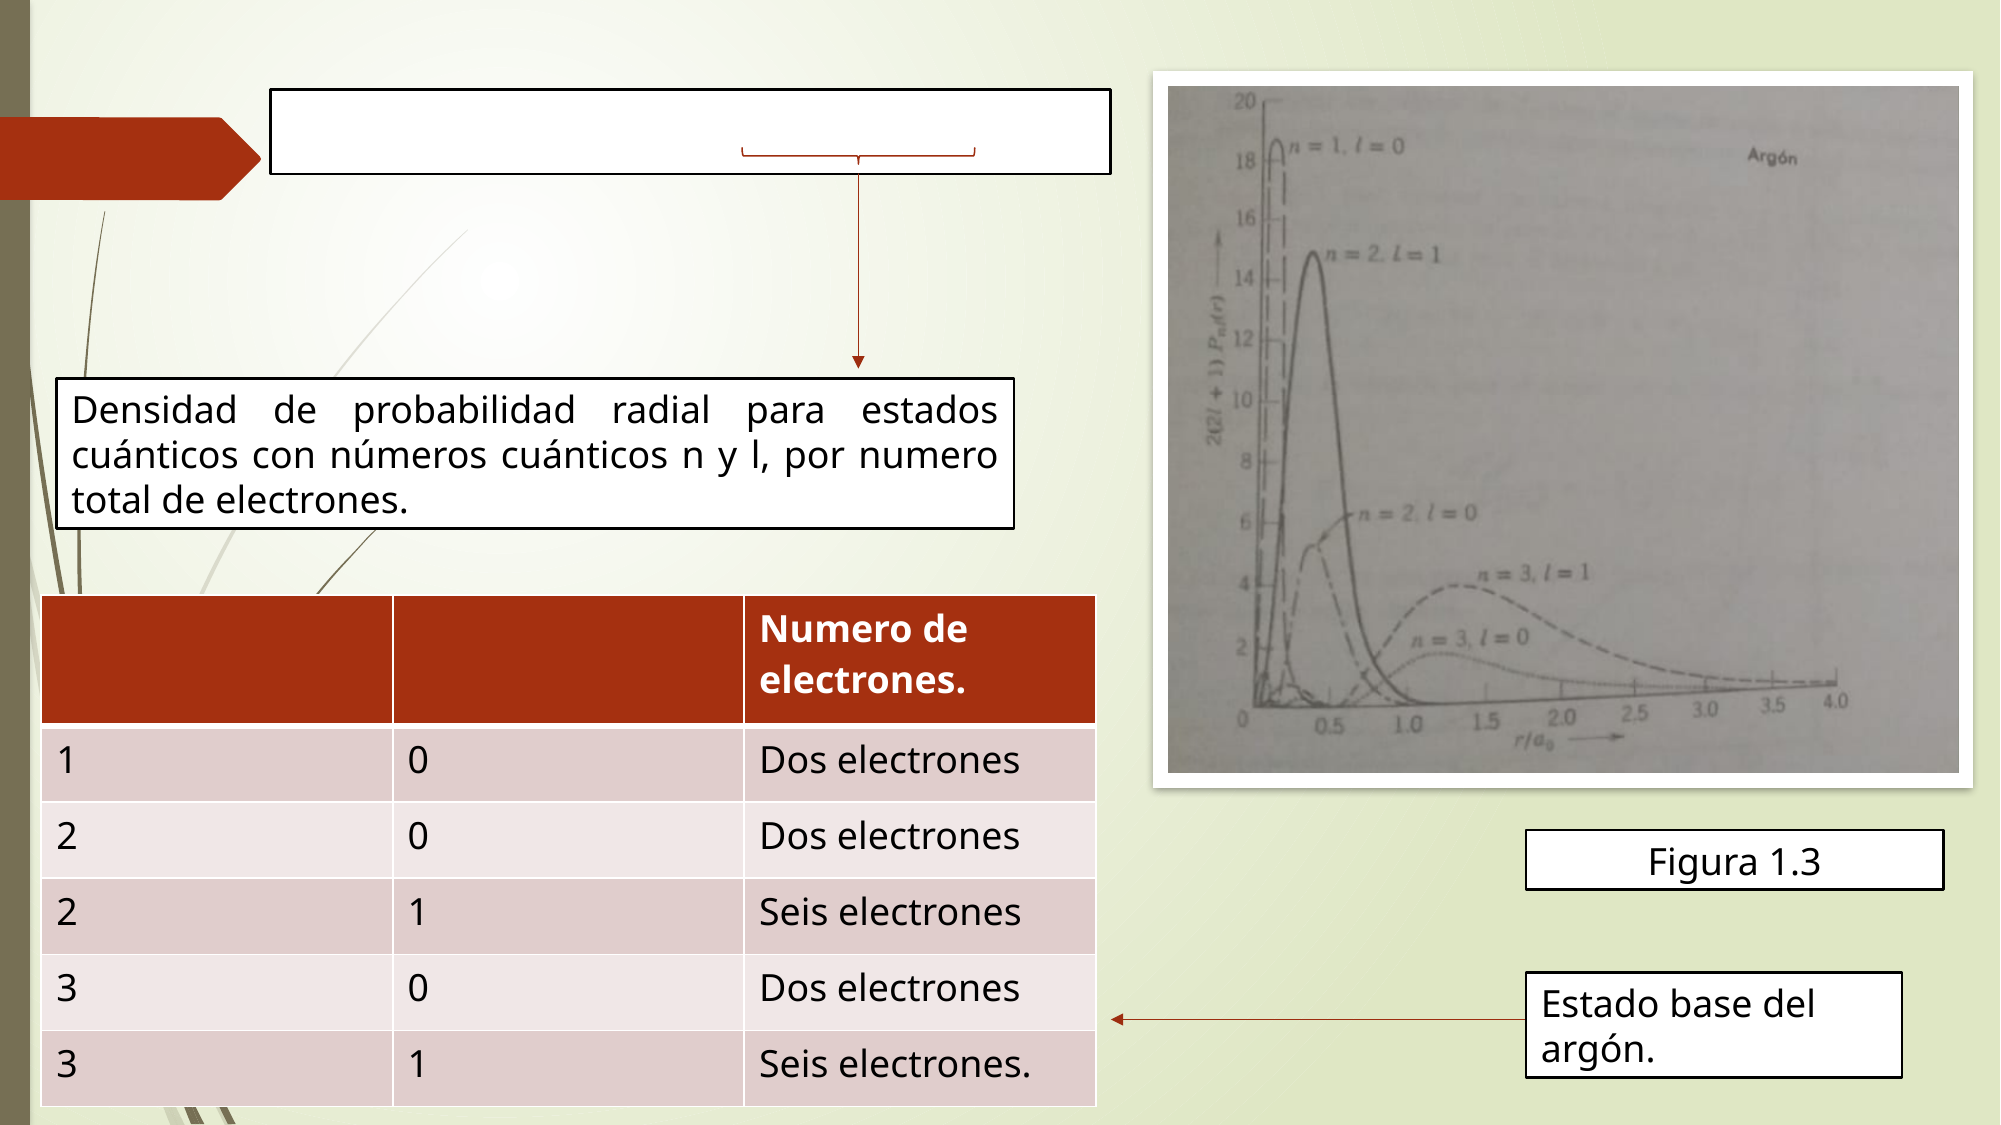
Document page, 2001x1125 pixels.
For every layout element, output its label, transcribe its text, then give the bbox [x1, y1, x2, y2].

text_box [741, 147, 976, 165]
text_box Estado base del argón. [1525, 971, 1903, 1079]
picture [1168, 33, 1959, 826]
text_box Figura 1.3 [1525, 829, 1945, 891]
text_box Densidad de probabilidad radial para estados cuánticos con números cuánticos n y l, por numero total de electrones. [55, 377, 1015, 530]
